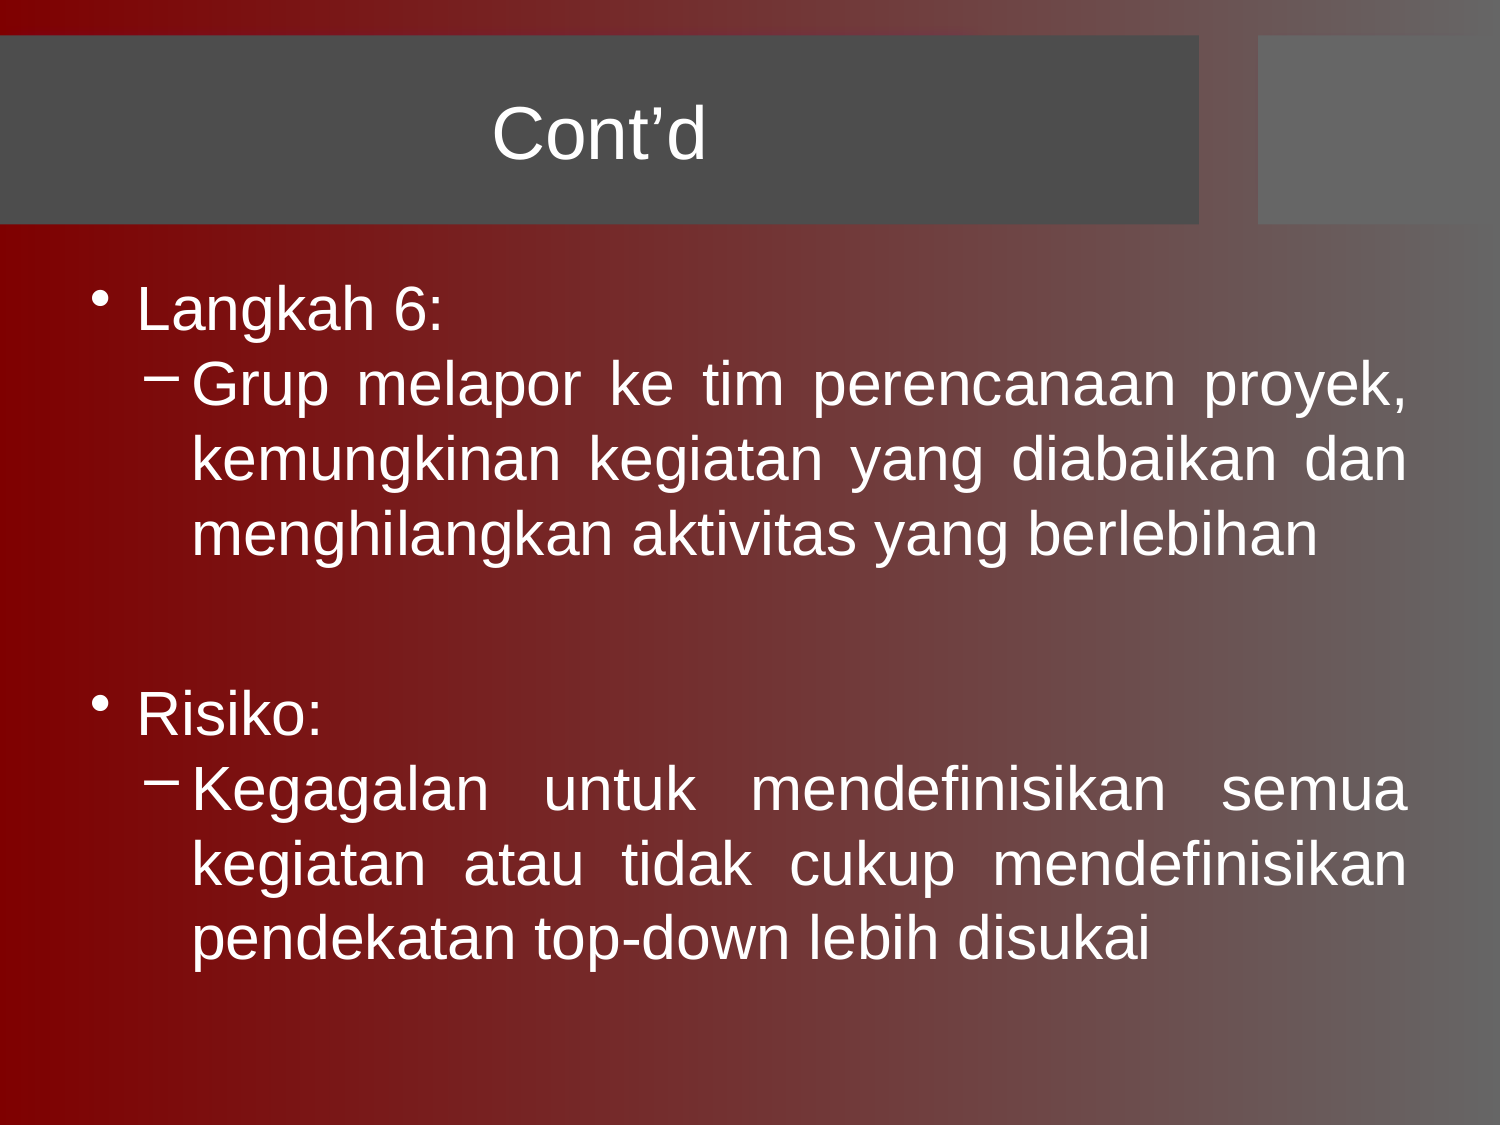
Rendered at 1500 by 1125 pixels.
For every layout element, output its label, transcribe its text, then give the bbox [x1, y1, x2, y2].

list Langkah 6: Grup melapor ke tim perencanaan proyek, kemungkinan kegiatan yang diabaikan dan menghilangkan aktivitas yang berlebihan Risiko: Kegagalan untuk mendefinisikan semua kegiatan atau tidak cukup mendefinisikan pendekatan top-down lebih disukai [75, 260, 1425, 1005]
title Cont’d [0, 35, 1199, 225]
